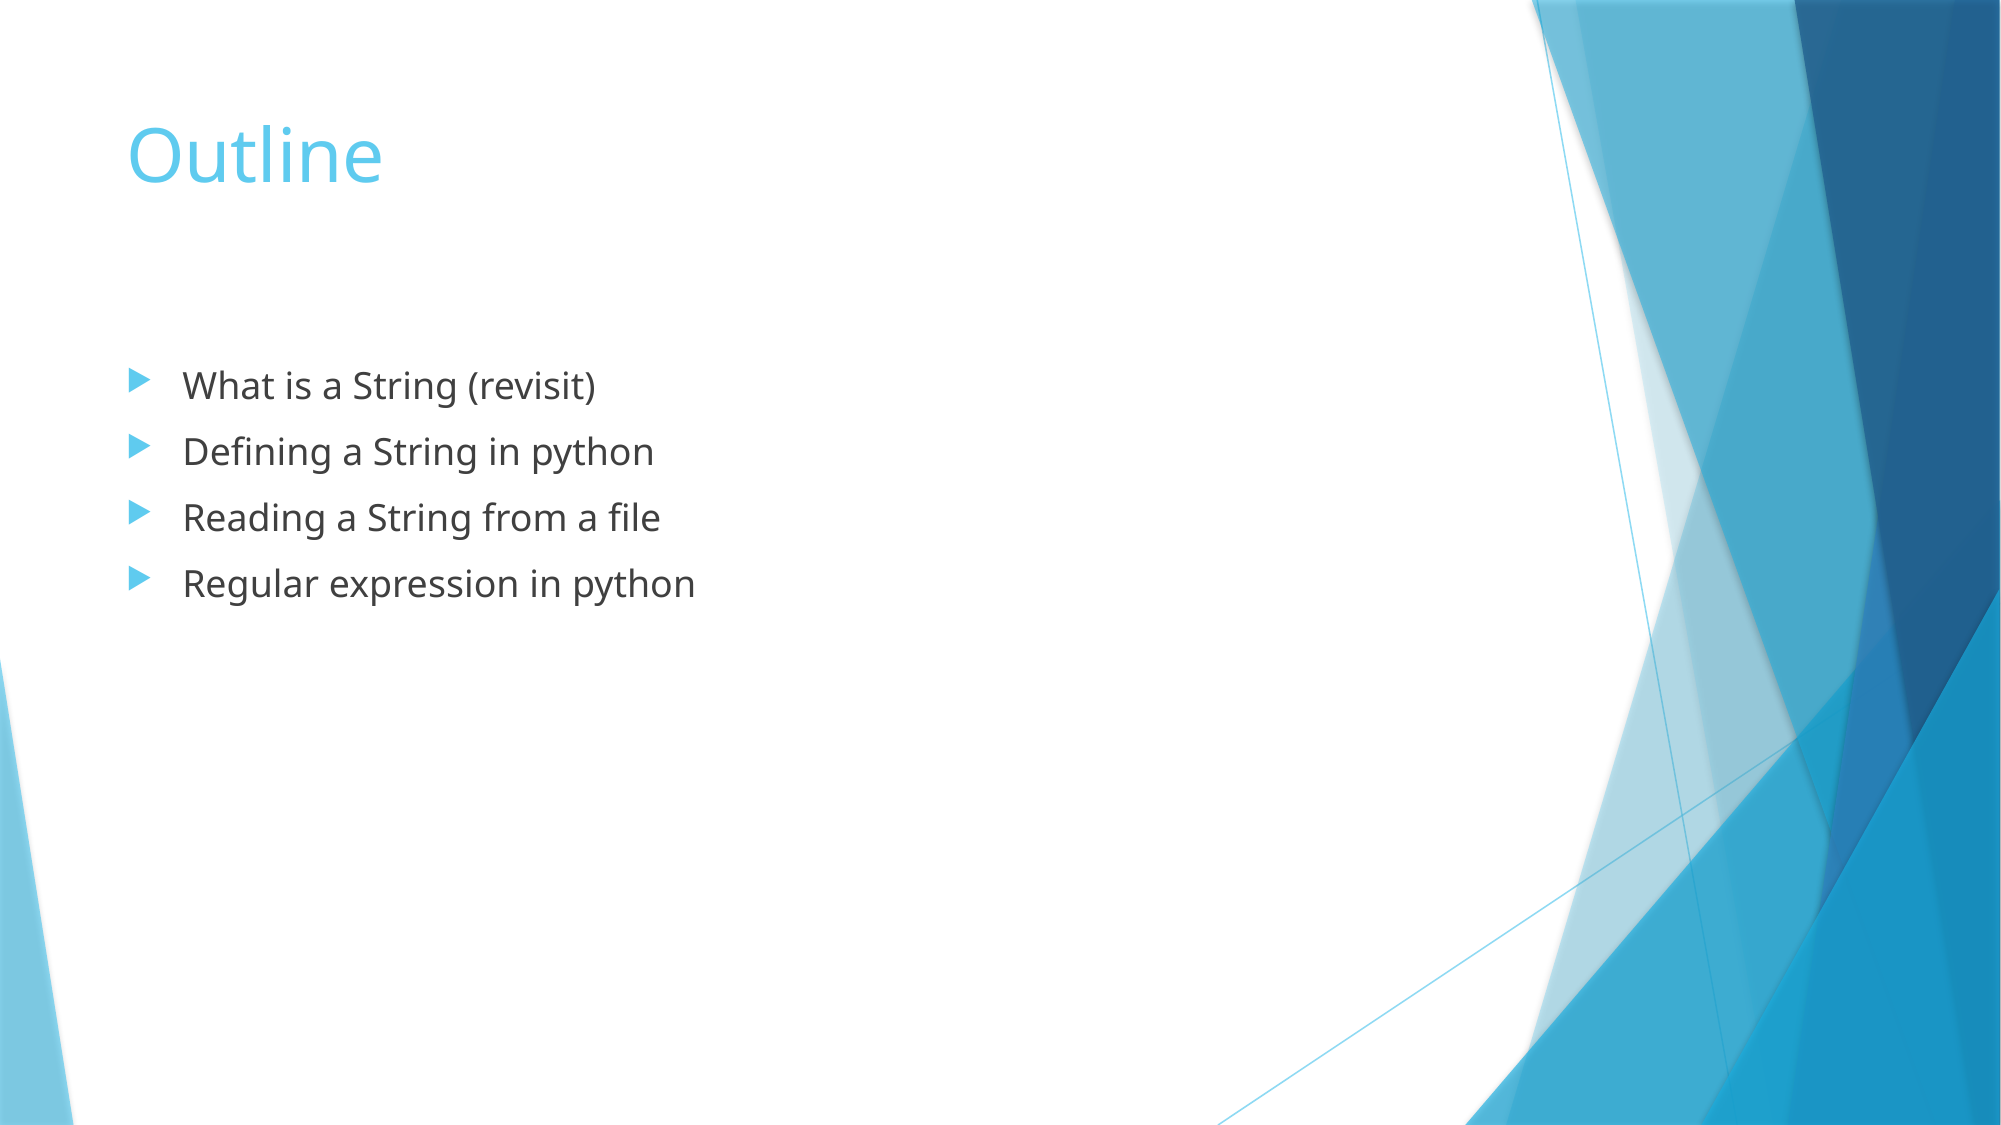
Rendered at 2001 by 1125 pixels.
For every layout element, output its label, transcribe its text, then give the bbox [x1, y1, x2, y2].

title Outline [111, 99, 1522, 317]
list What is a String (revisit) Defining a String in python Reading a String from a file Regular expression in python [111, 354, 1522, 992]
